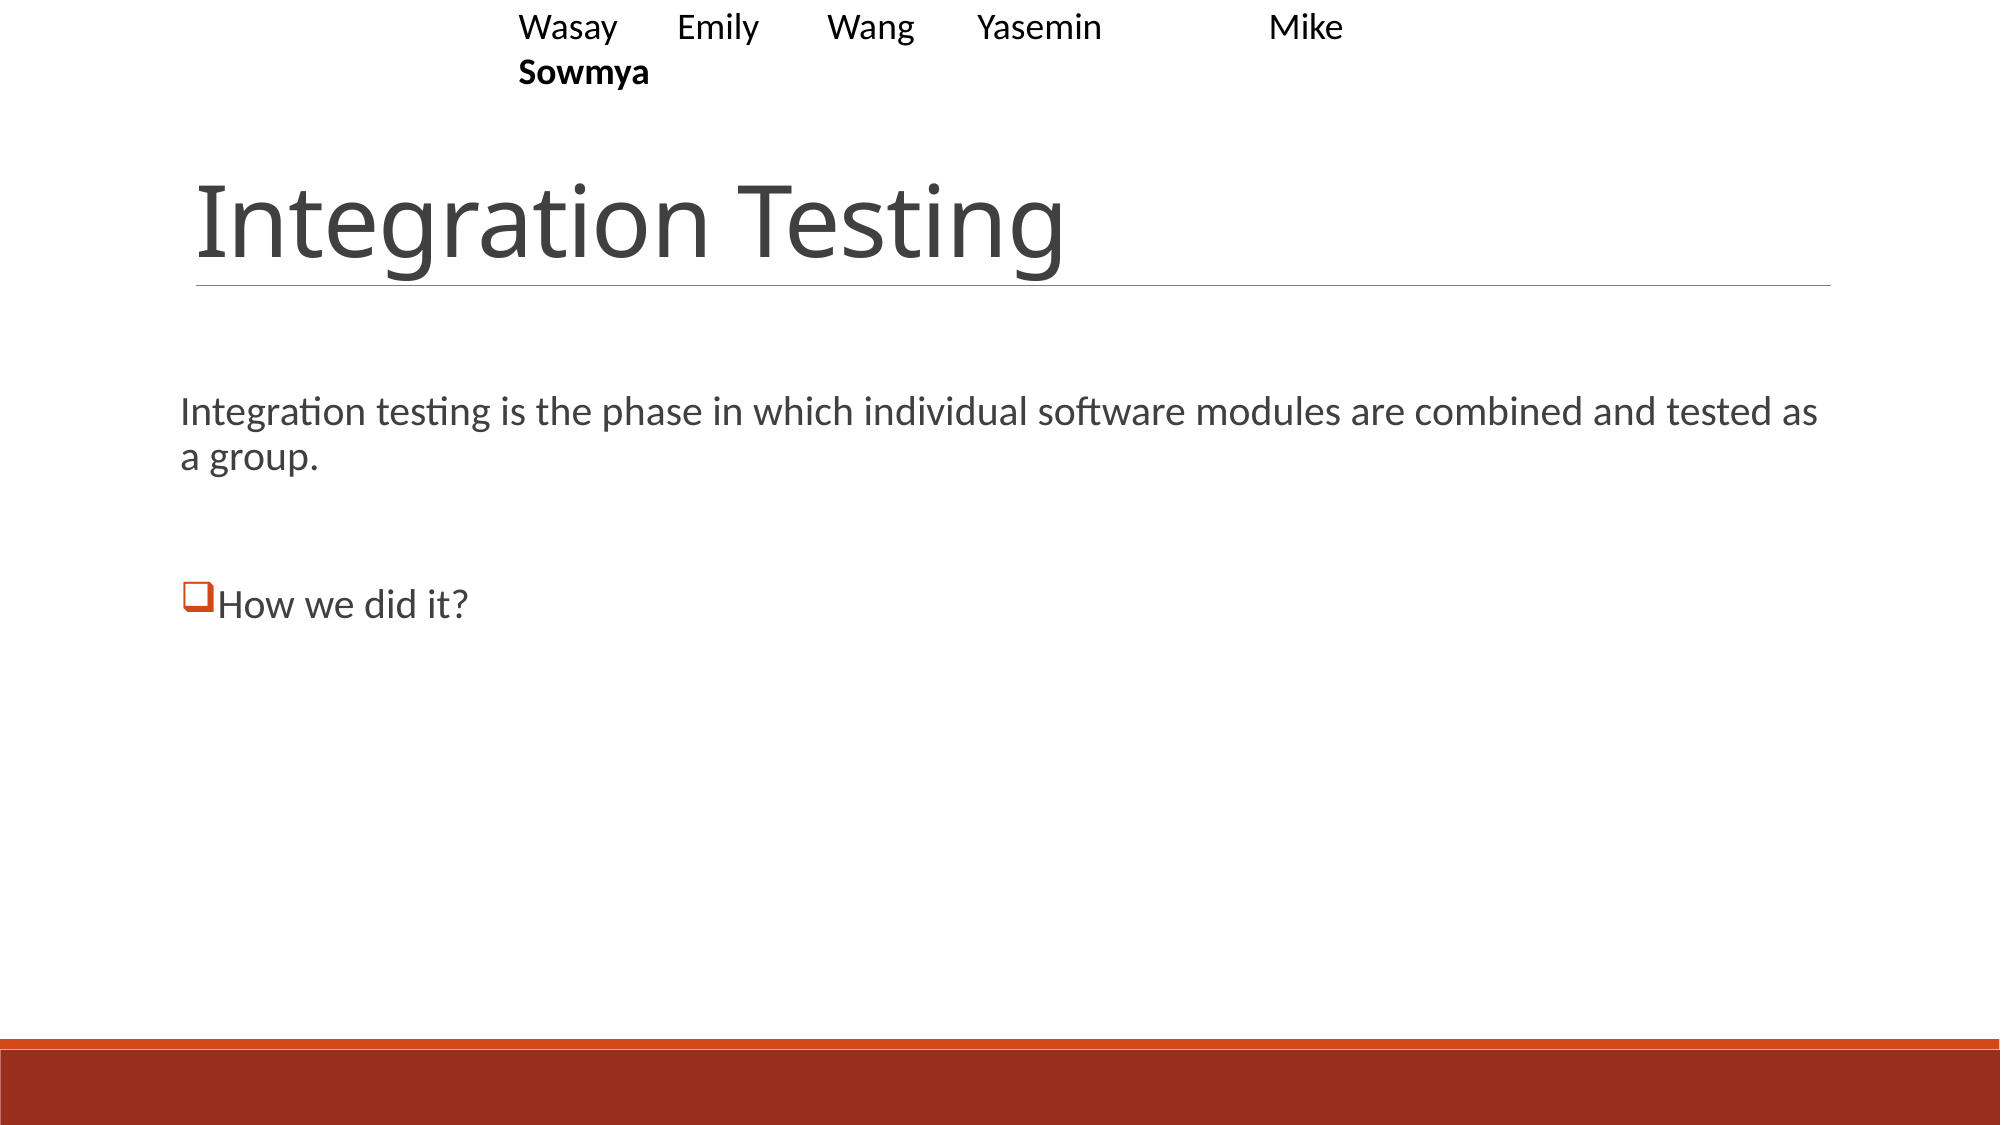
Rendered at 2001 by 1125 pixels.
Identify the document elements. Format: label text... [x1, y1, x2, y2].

text_box Wasay Emily Wang Yasemin Mike Sowmya [504, 0, 1506, 100]
list Integration testing is the phase in which individual software modules are combined and tested as a group. How we did it? [180, 302, 1830, 963]
title Integration Testing [180, 47, 1830, 285]
